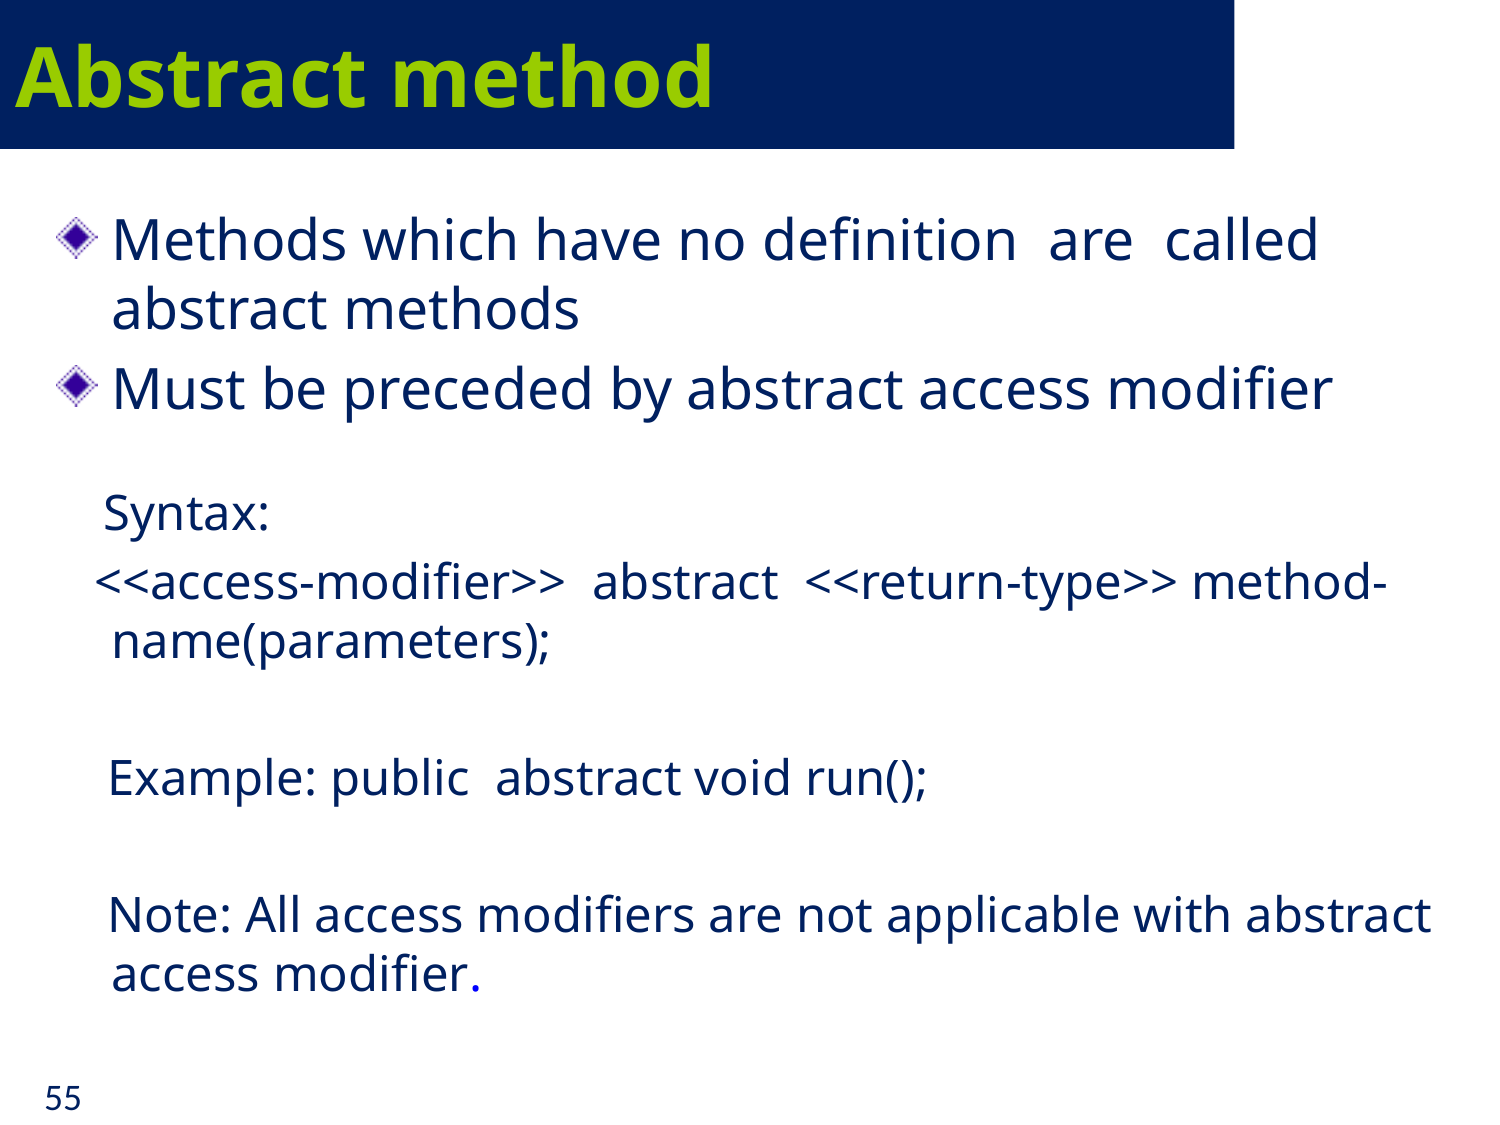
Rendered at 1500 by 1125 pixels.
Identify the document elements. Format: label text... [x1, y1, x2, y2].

picture [56, 365, 98, 407]
title Abstract method [0, 0, 1235, 149]
picture [56, 217, 98, 259]
slide_number 55 [29, 1065, 124, 1125]
list Methods which have no definition are called abstract methods Must be preceded by abstract access modifier Syntax: <<access-modifier>> abstract <<return-type>> method- name(parameters); Example: public abstract void run(); Note: All access modifiers are not applicable with abstract access modifier. [41, 196, 1459, 1012]
